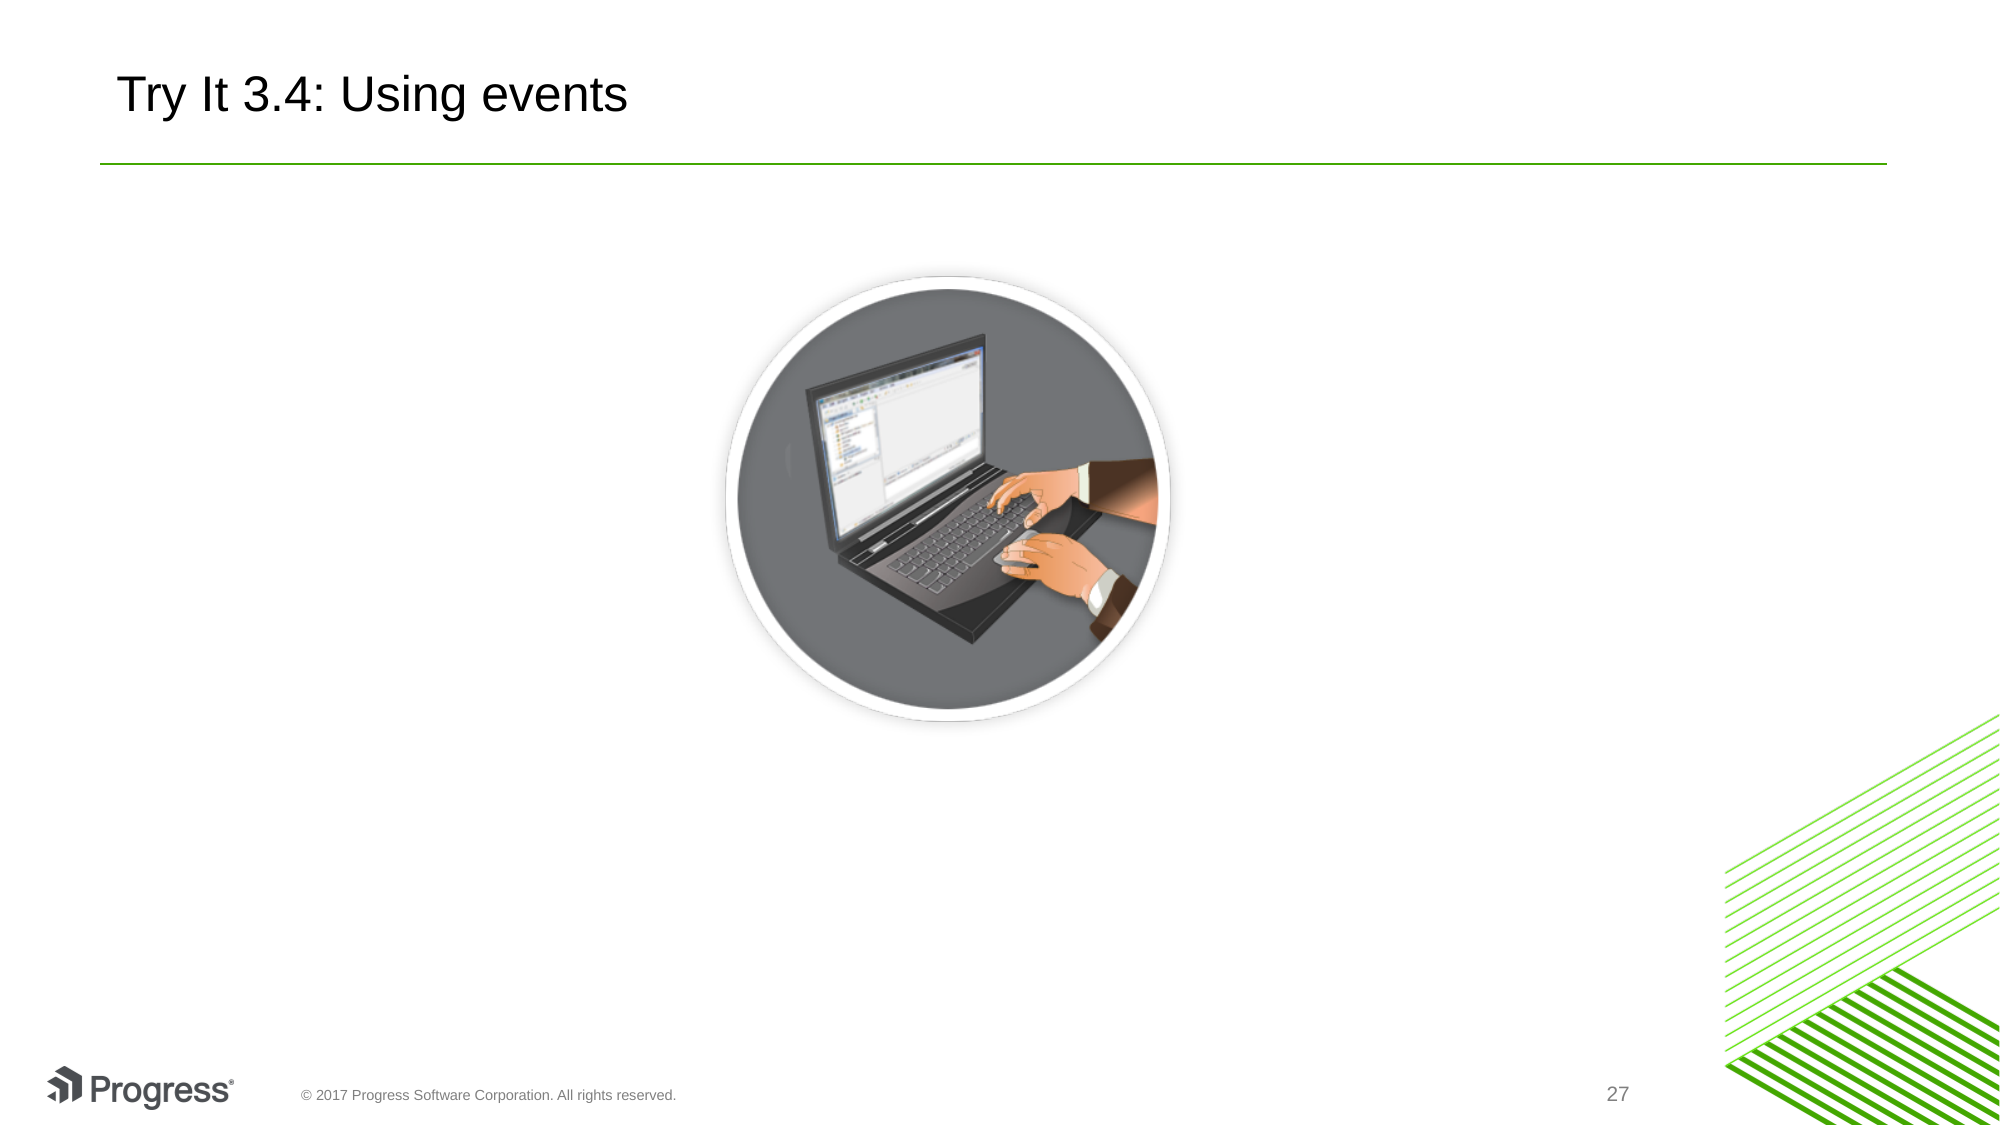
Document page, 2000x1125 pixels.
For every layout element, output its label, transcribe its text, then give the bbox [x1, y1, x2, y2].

title Try It 3.4: Using events [100, 60, 1874, 131]
picture [0, 0, 2000, 1125]
